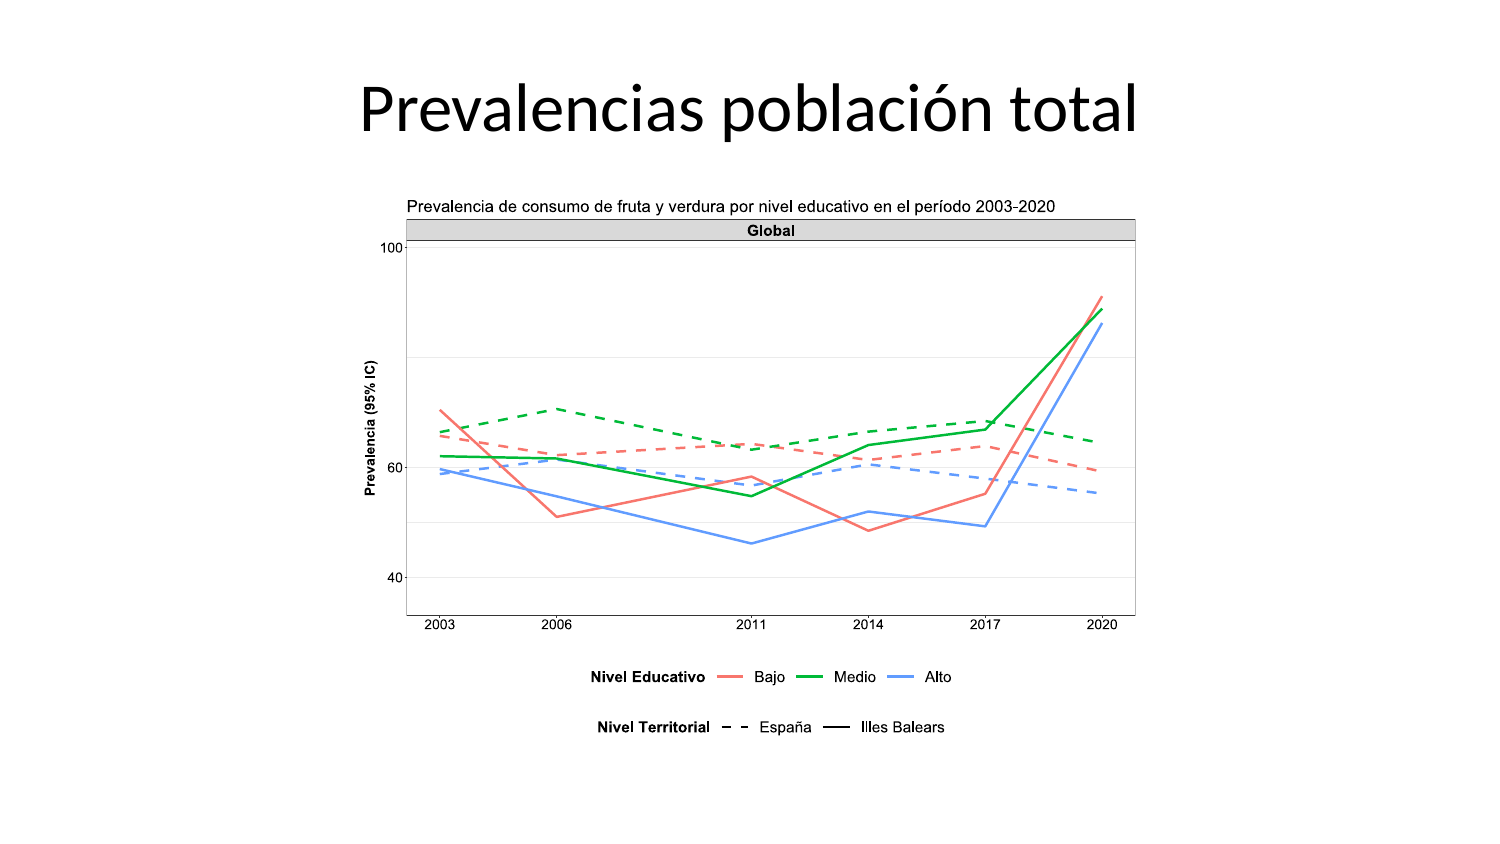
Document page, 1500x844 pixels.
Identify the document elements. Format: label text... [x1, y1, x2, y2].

picture [360, 195, 1140, 753]
title Prevalencias población total [75, 33, 1425, 175]
